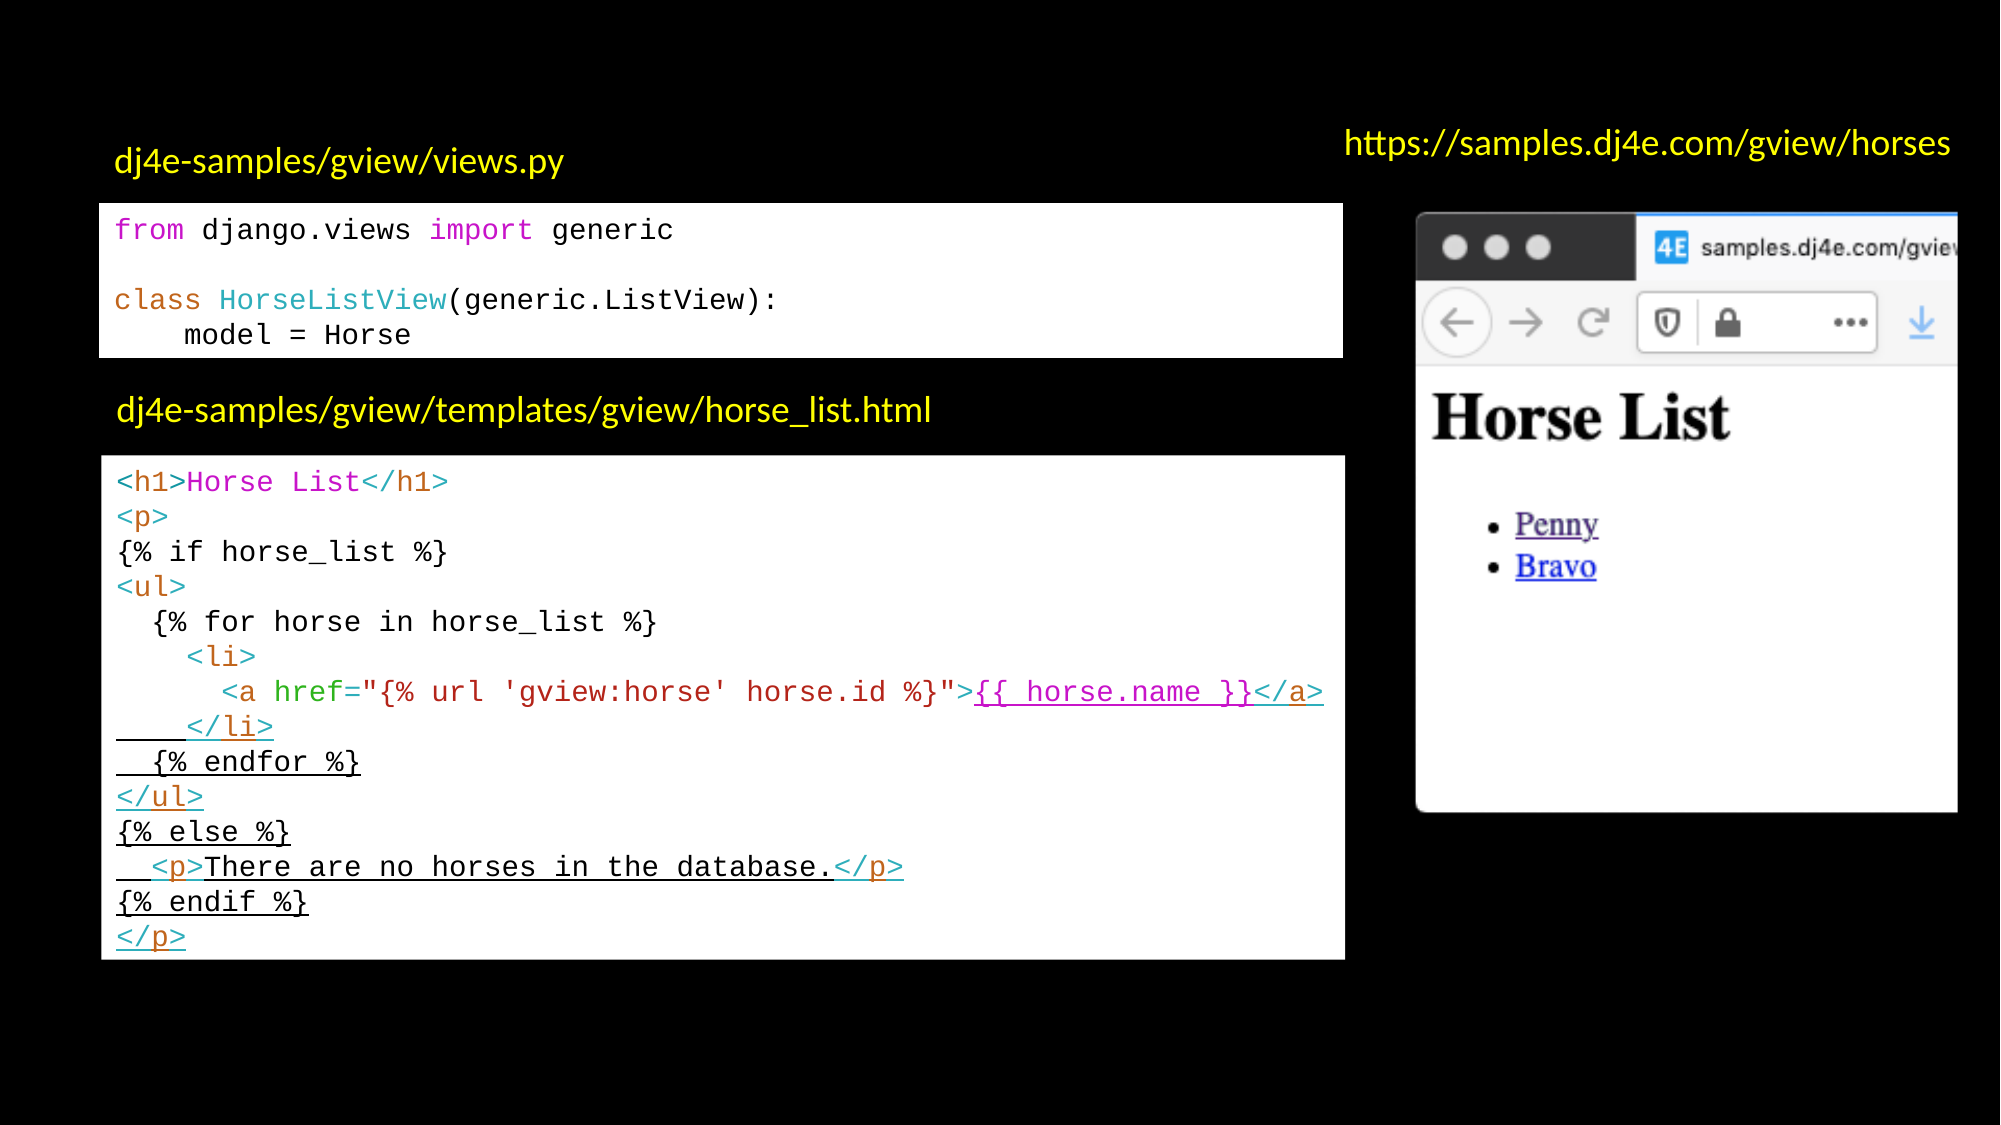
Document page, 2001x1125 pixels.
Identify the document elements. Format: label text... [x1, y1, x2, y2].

text_box from django.views import generic class HorseListView(generic.ListView): model = Horse [99, 203, 1339, 358]
text_box https://samples.dj4e.com/gview/horses [1328, 110, 1974, 171]
text_box <h1>Horse List</h1> <p> {% if horse_list %} <ul> {% for horse in horse_list %} <li> <a href="{% url 'gview:horse' horse.id %}">{{ horse.name }}</a> </li> {% endfor %} </ul> {% else %} <p>There are no horses in the database.</p> {% endif %} </p> [101, 455, 1346, 960]
picture [1344, 158, 1958, 901]
text_box dj4e-samples/gview/views.py [99, 128, 585, 189]
text_box dj4e-samples/gview/templates/gview/horse_list.html [101, 377, 950, 438]
